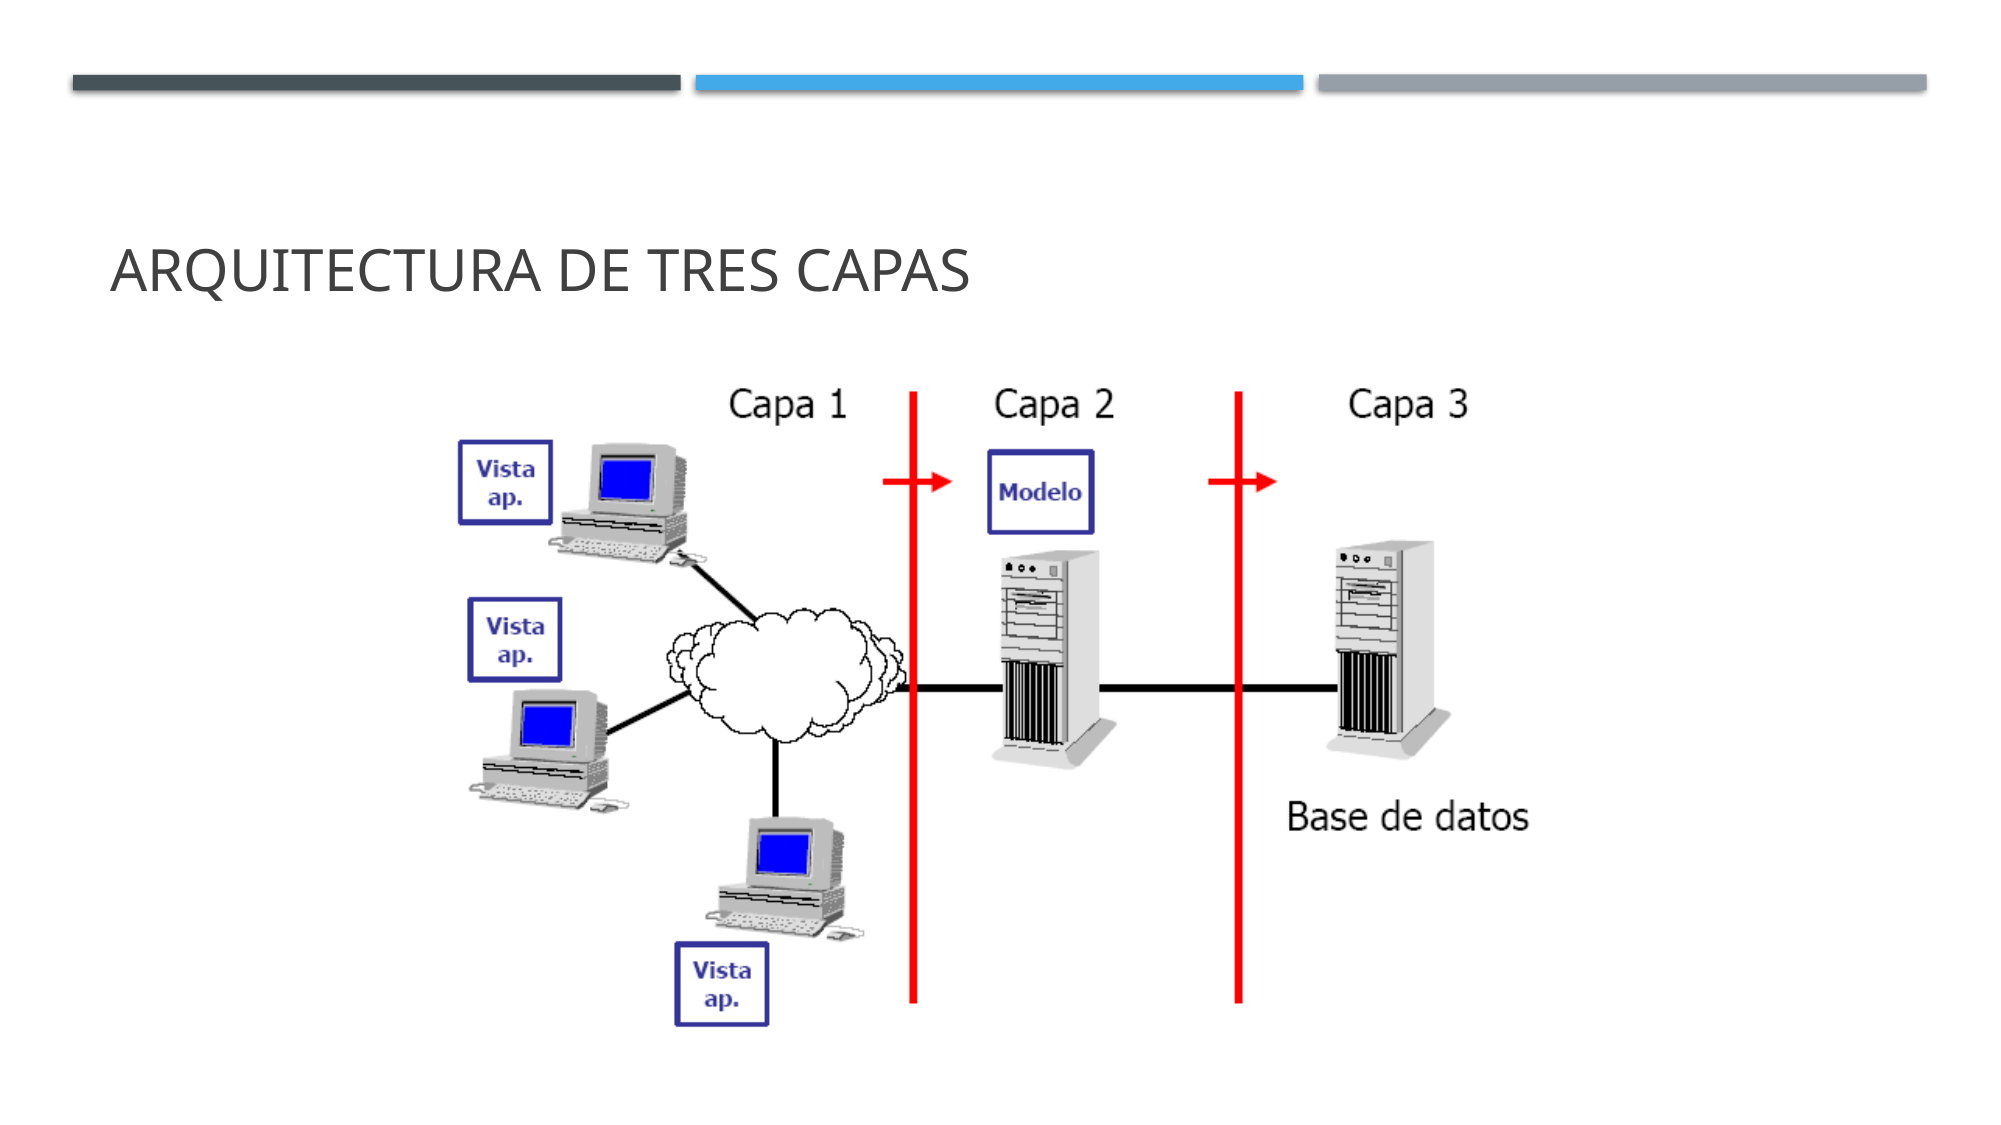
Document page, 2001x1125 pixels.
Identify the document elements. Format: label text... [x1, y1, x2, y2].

title Arquitectura de Tres capas [95, 115, 1905, 311]
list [423, 344, 1577, 1039]
